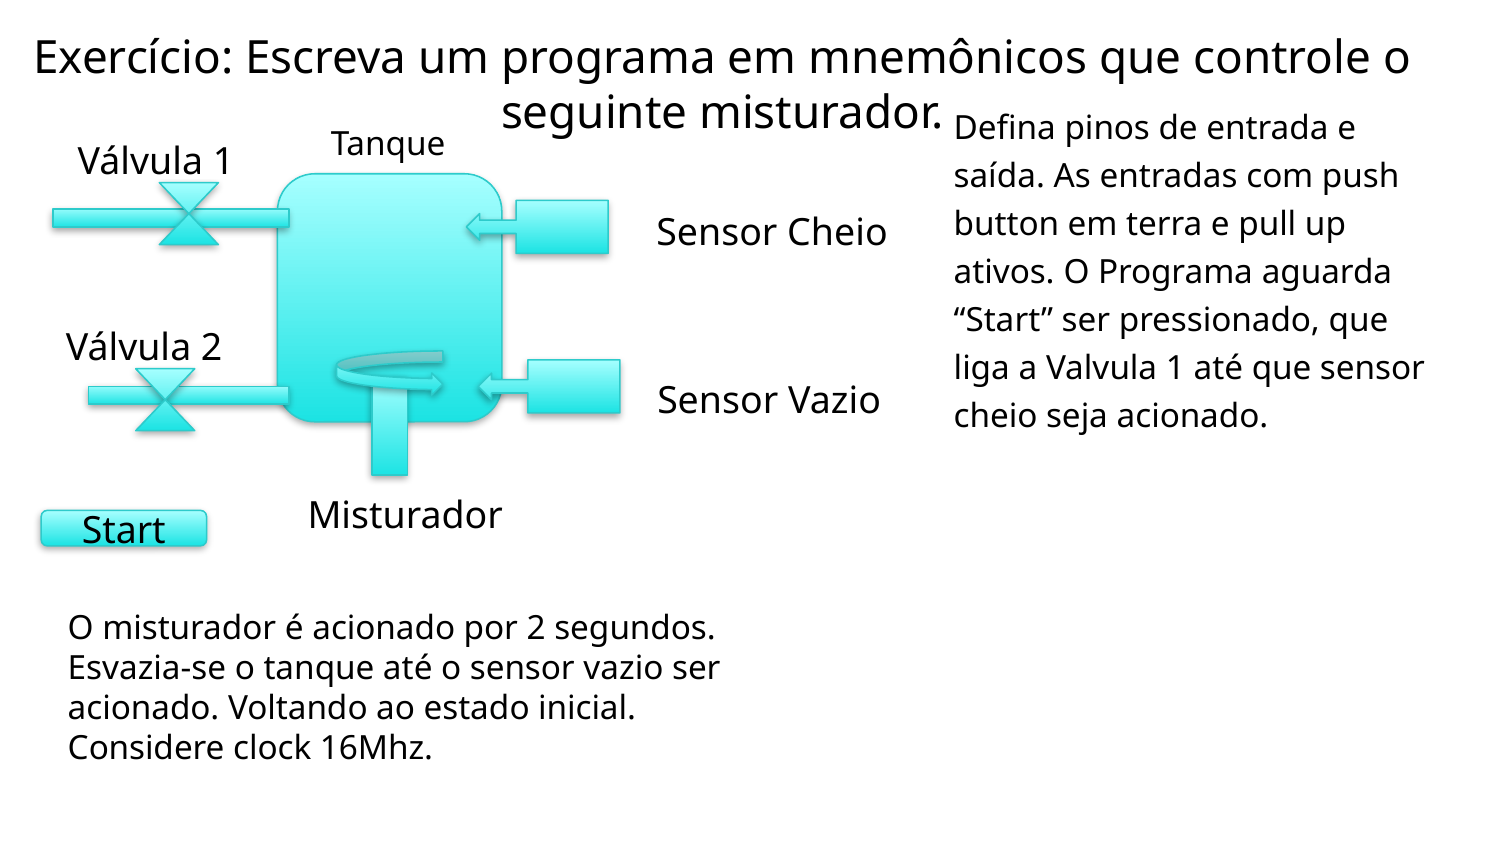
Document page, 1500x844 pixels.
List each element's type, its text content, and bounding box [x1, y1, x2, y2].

text_box Tanque [316, 114, 461, 170]
text_box [52, 208, 180, 228]
text_box [477, 359, 621, 414]
text_box Misturador [292, 483, 518, 544]
text_box Sensor Vazio [642, 368, 897, 429]
text_box [135, 376, 196, 432]
text_box [371, 395, 408, 476]
text_box Exercício: Escreva um programa em mnemônicos que controle o seguinte misturador. [2, 20, 1444, 146]
text_box Válvula 1 [62, 129, 250, 190]
text_box O misturador é acionado por 2 segundos. Esvazia-se o tanque até o sensor vazio ser acionado. Voltando ao estado inicial. Considere clock 16Mhz. [53, 598, 803, 774]
text_box Sensor Cheio [641, 200, 904, 261]
text_box [158, 181, 220, 246]
text_box Defina pinos de entrada e saída. As entradas com push button em terra e pull up ativos. O Programa aguarda “Start” ser pressionado, que liga a Valvula 1 até que sensor cheio seja acionado. [938, 91, 1459, 442]
text_box [88, 386, 156, 405]
text_box [174, 386, 290, 405]
text_box [465, 199, 609, 255]
text_box Start [40, 509, 208, 547]
text_box Válvula 2 [51, 315, 238, 376]
text_box [276, 172, 503, 423]
text_box [335, 350, 444, 396]
text_box [198, 208, 290, 228]
